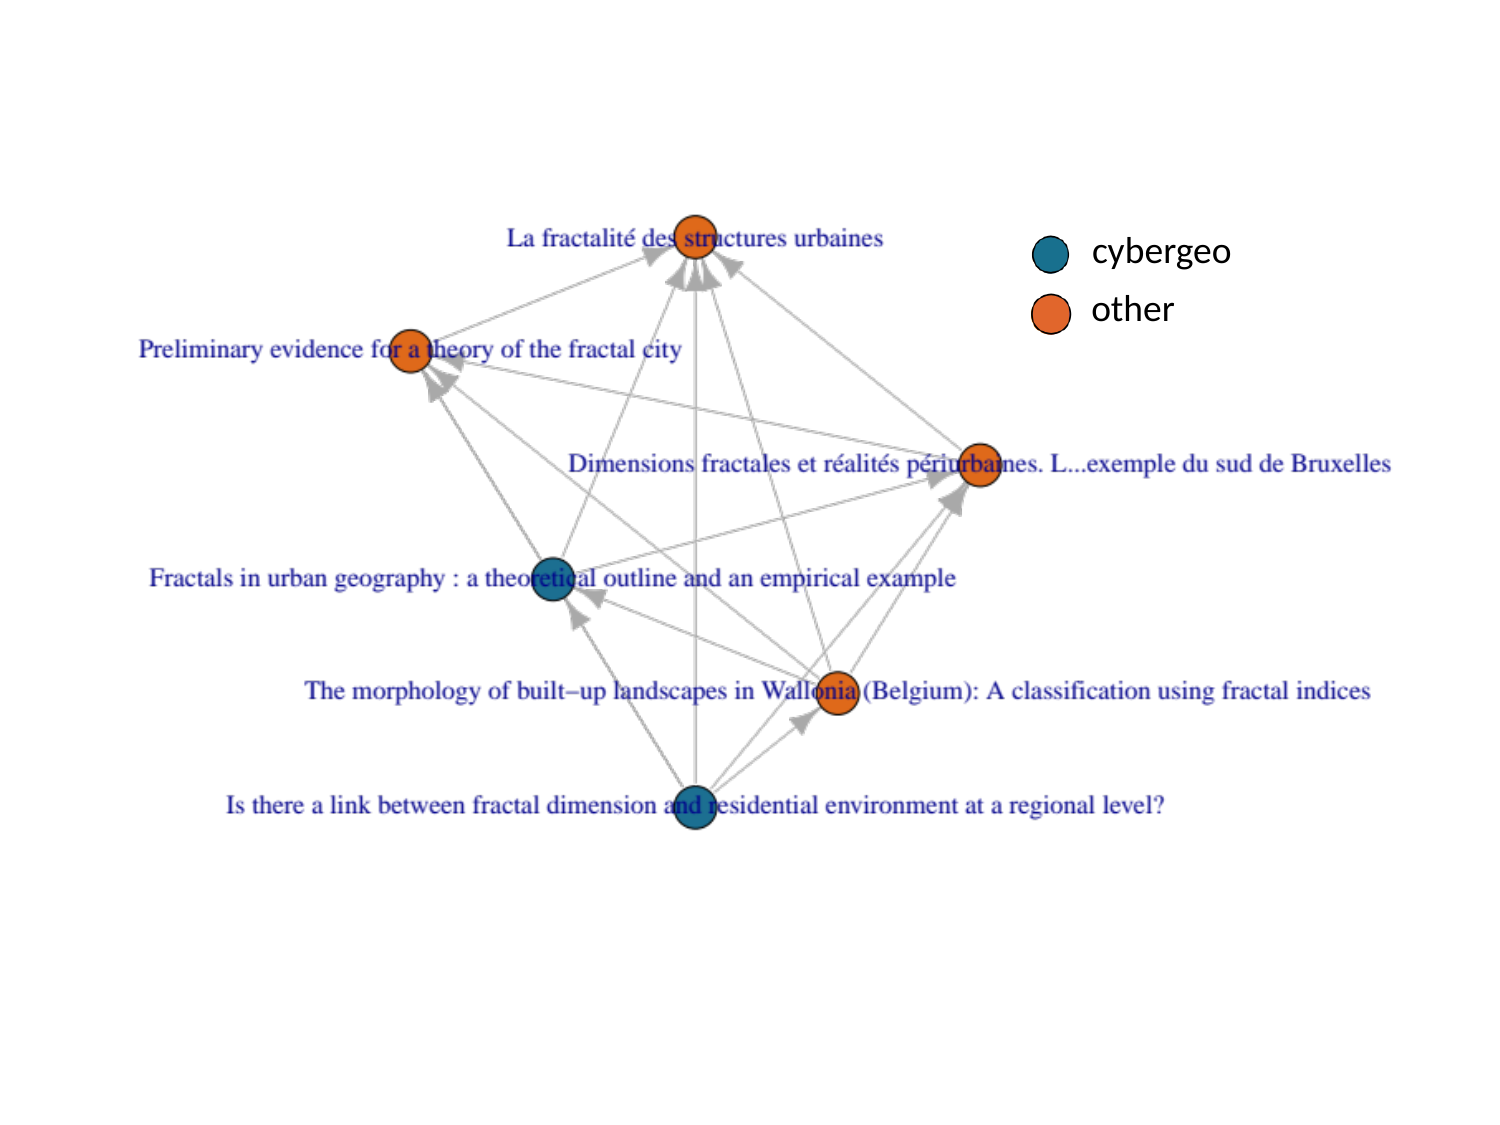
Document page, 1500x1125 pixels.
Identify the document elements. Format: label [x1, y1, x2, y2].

picture [0, 61, 1416, 1013]
